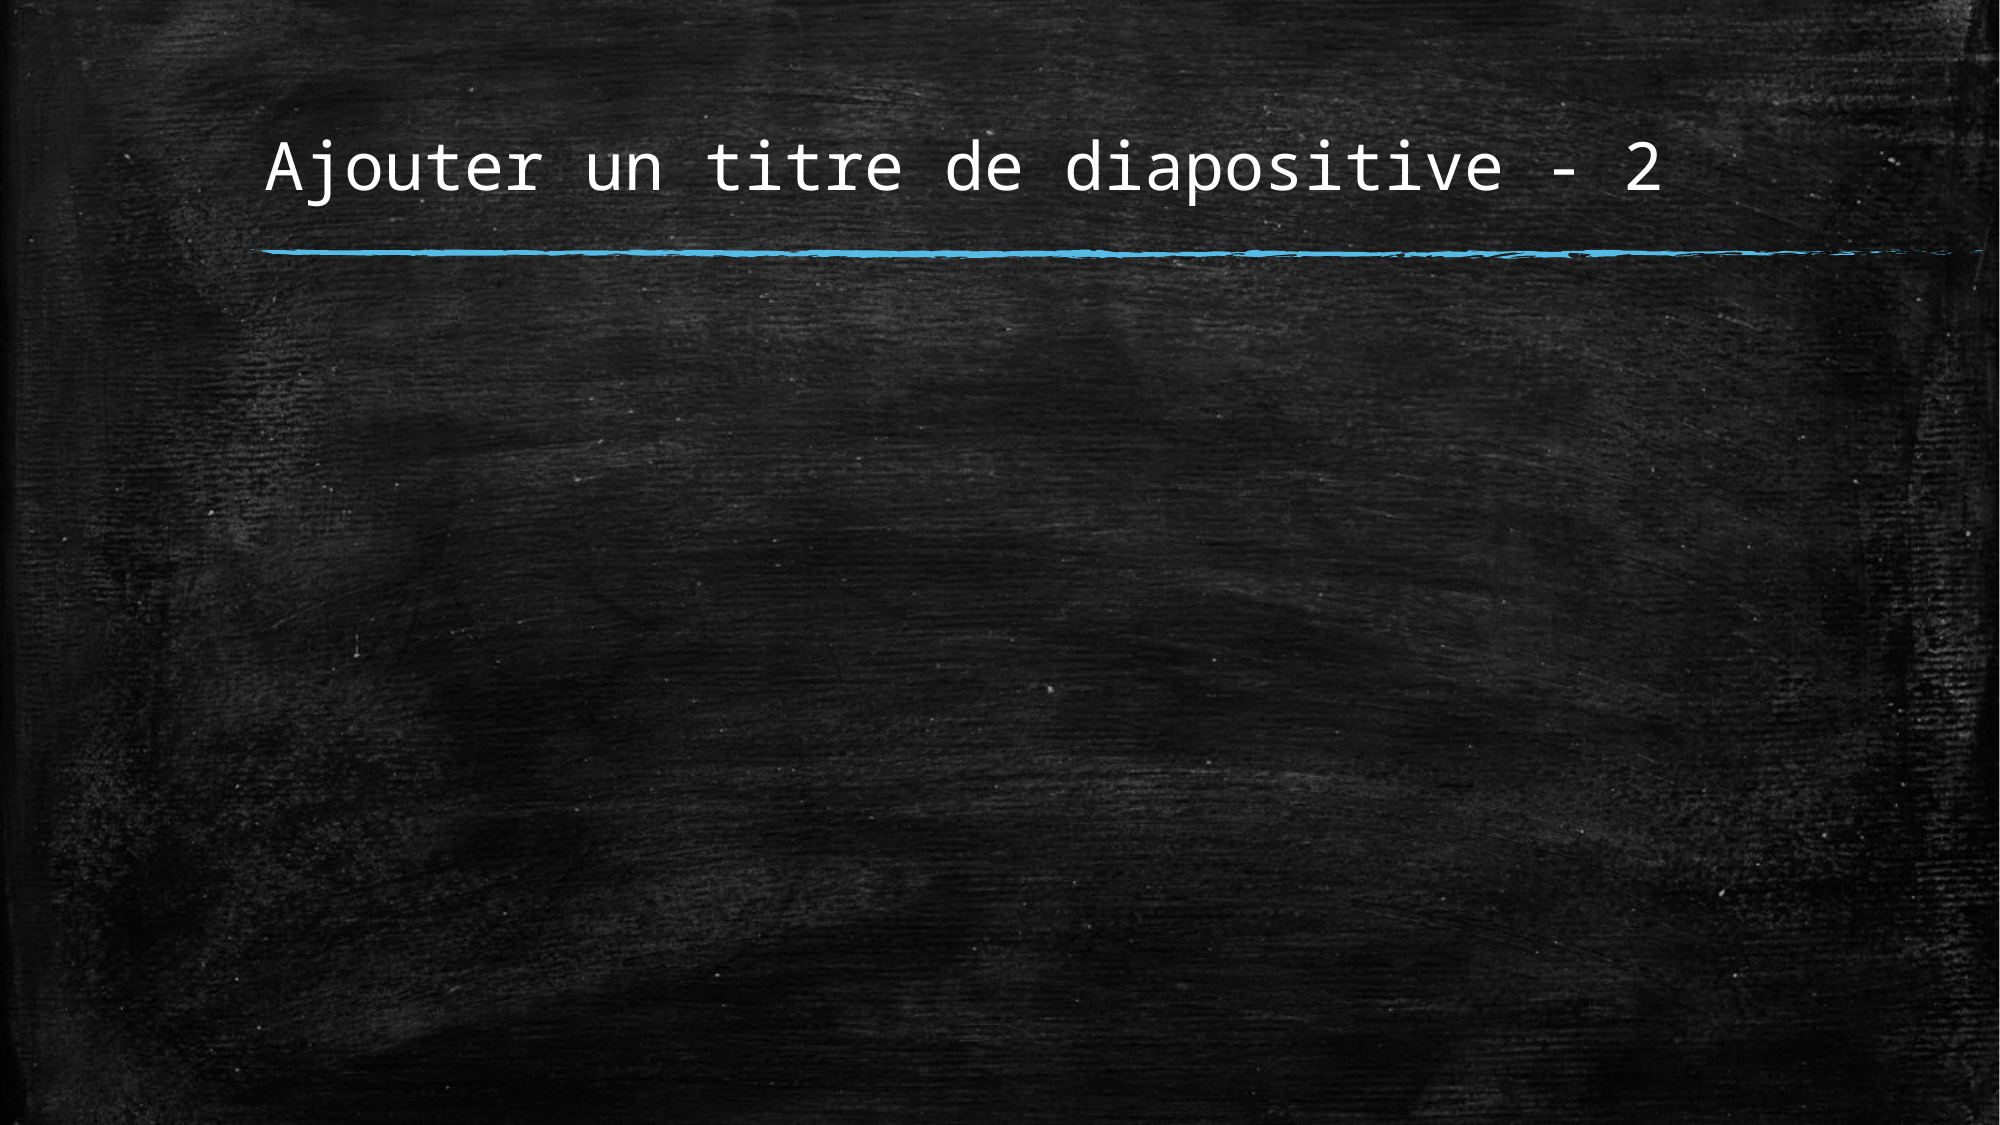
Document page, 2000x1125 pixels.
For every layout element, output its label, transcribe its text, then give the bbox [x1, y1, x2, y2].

title Ajouter un titre de diapositive - 2 [249, 45, 1750, 213]
